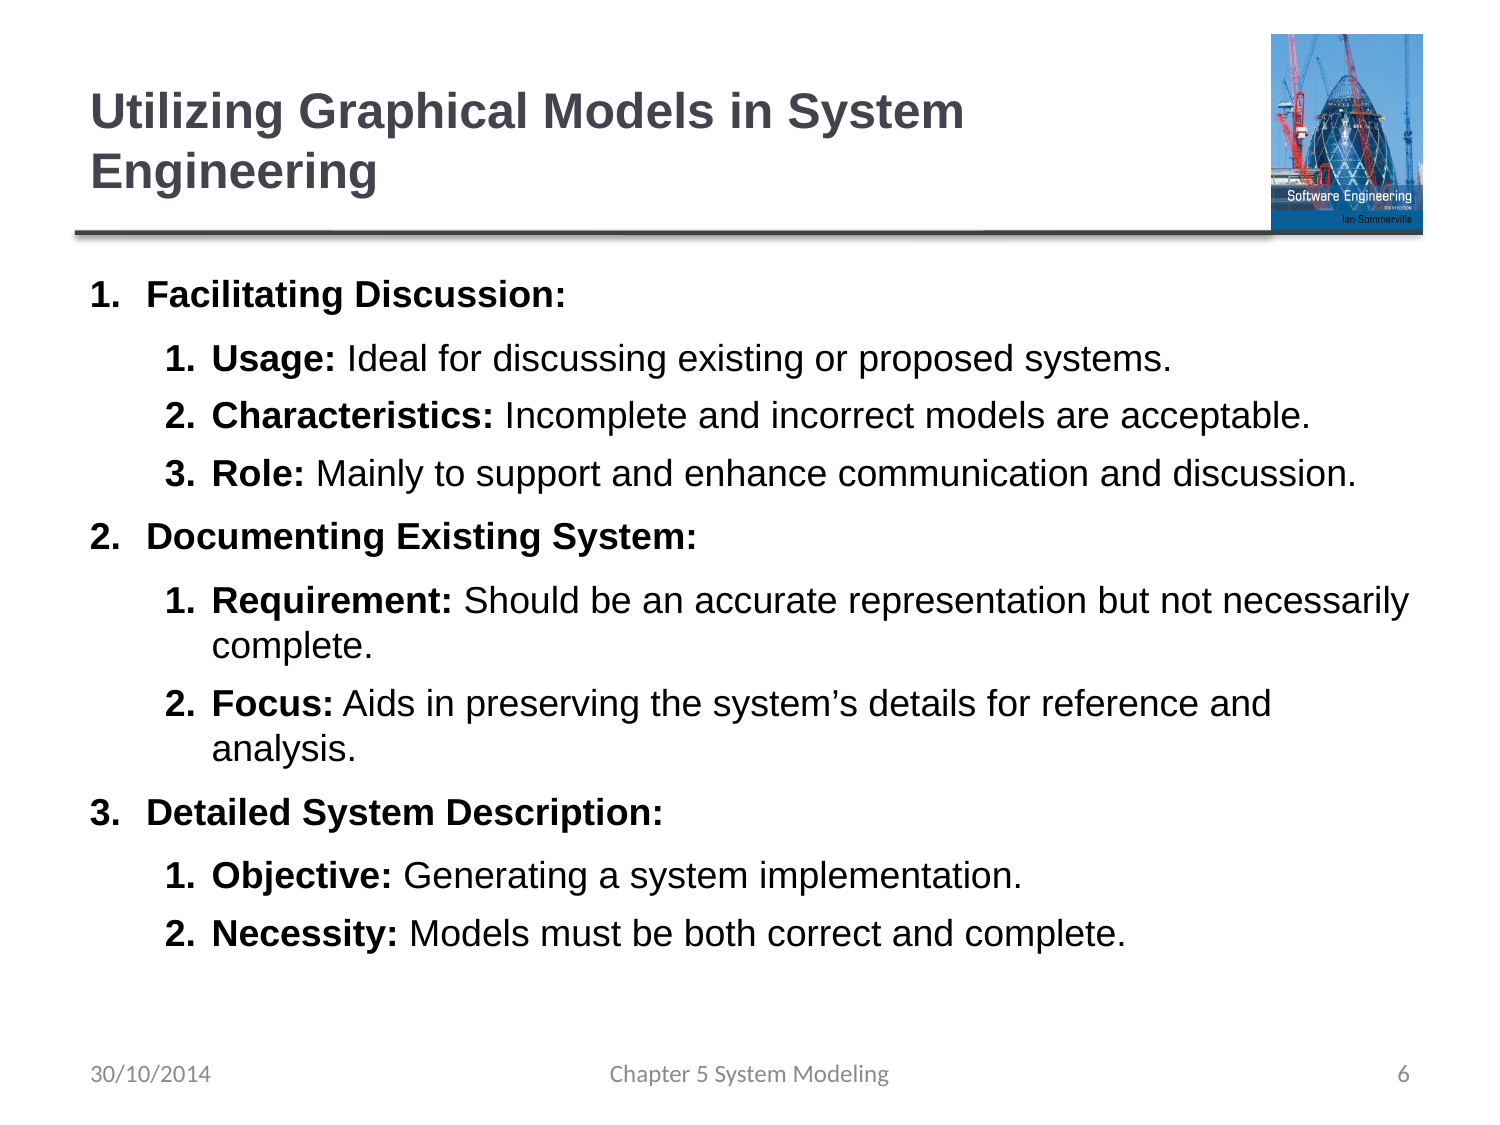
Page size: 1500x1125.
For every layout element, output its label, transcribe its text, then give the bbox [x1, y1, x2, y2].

title Utilizing Graphical Models in System Engineering [74, 44, 1272, 233]
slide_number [75, 1042, 425, 1103]
picture [1271, 34, 1423, 230]
list Facilitating Discussion: Usage: Ideal for discussing existing or proposed systems. Characteristics: Incomplete and incorrect models are acceptable. Role: Mainly to support and enhance communication and discussion. Documenting Existing System: Requirement: Should be an accurate representation but not necessarily complete. Focus: Aids in preserving the system’s details for reference and analysis. Detailed System Description: Objective: Generating a system implementation. Necessity: Models must be both correct and complete. [75, 262, 1425, 1005]
footer Chapter 5 System Modeling [512, 1042, 988, 1103]
slide_number 6 [1074, 1042, 1425, 1103]
